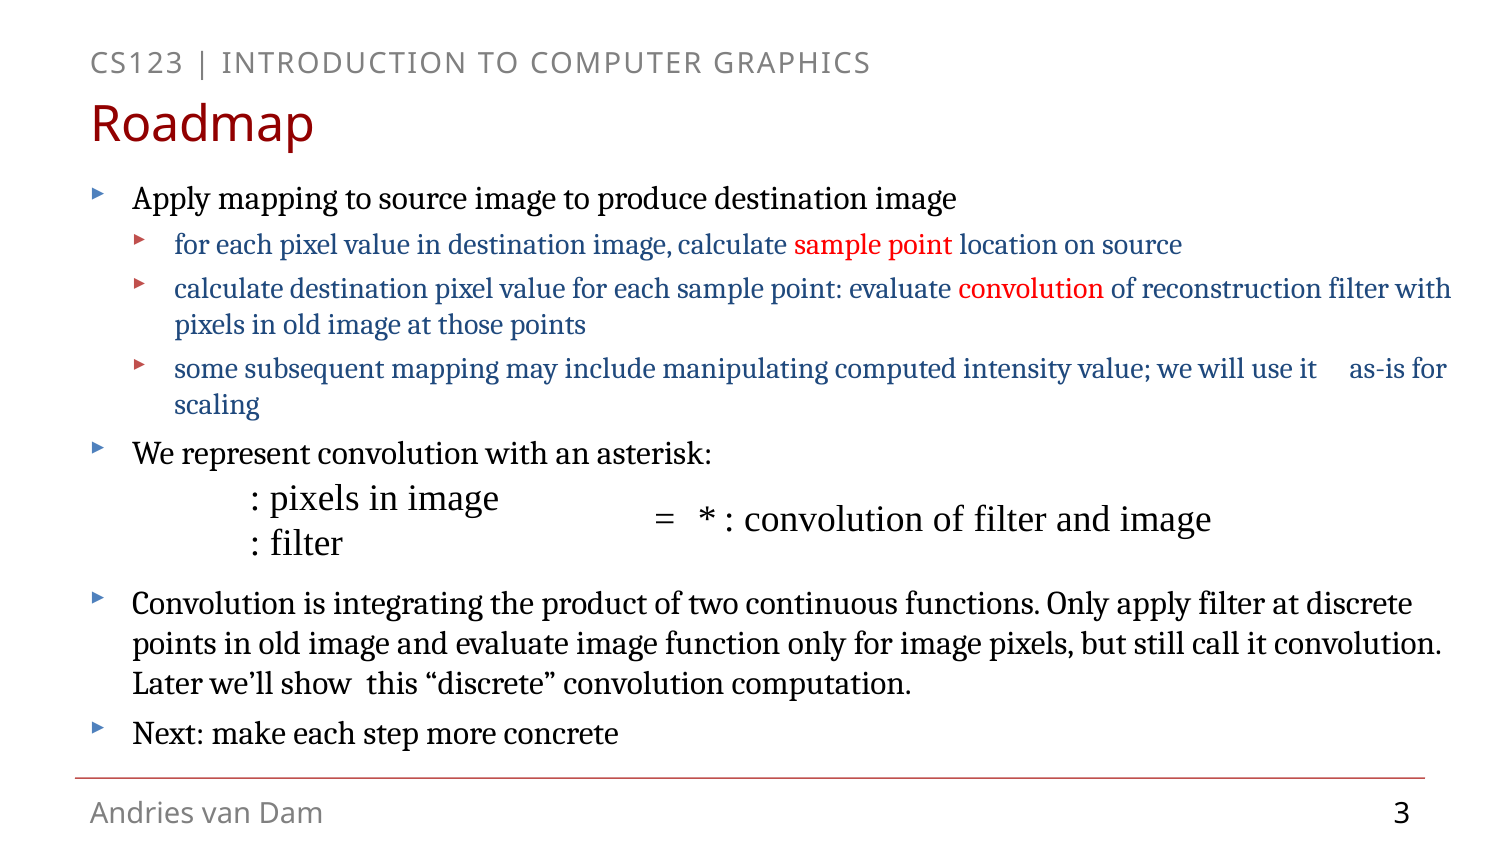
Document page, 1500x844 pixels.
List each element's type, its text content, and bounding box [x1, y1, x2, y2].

title Roadmap [75, 84, 1425, 160]
slide_number 3 [1224, 787, 1425, 827]
list Apply mapping to source image to produce destination image for each pixel value in destination image, calculate sample point location on source calculate destination pixel value for each sample point: evaluate convolution of reconstruction filter with pixels in old image at those points some subsequent mapping may include manipulating computed intensity value; we will use it as-is for scaling We represent convolution with an asterisk: Convolution is integrating the product of two continuous functions. Only apply filter at discrete points in old image and evaluate image function only for image pixels, but still call it convolution. Later we’ll show this “discrete” convolution computation. Next: make each step more concrete [75, 168, 1500, 760]
